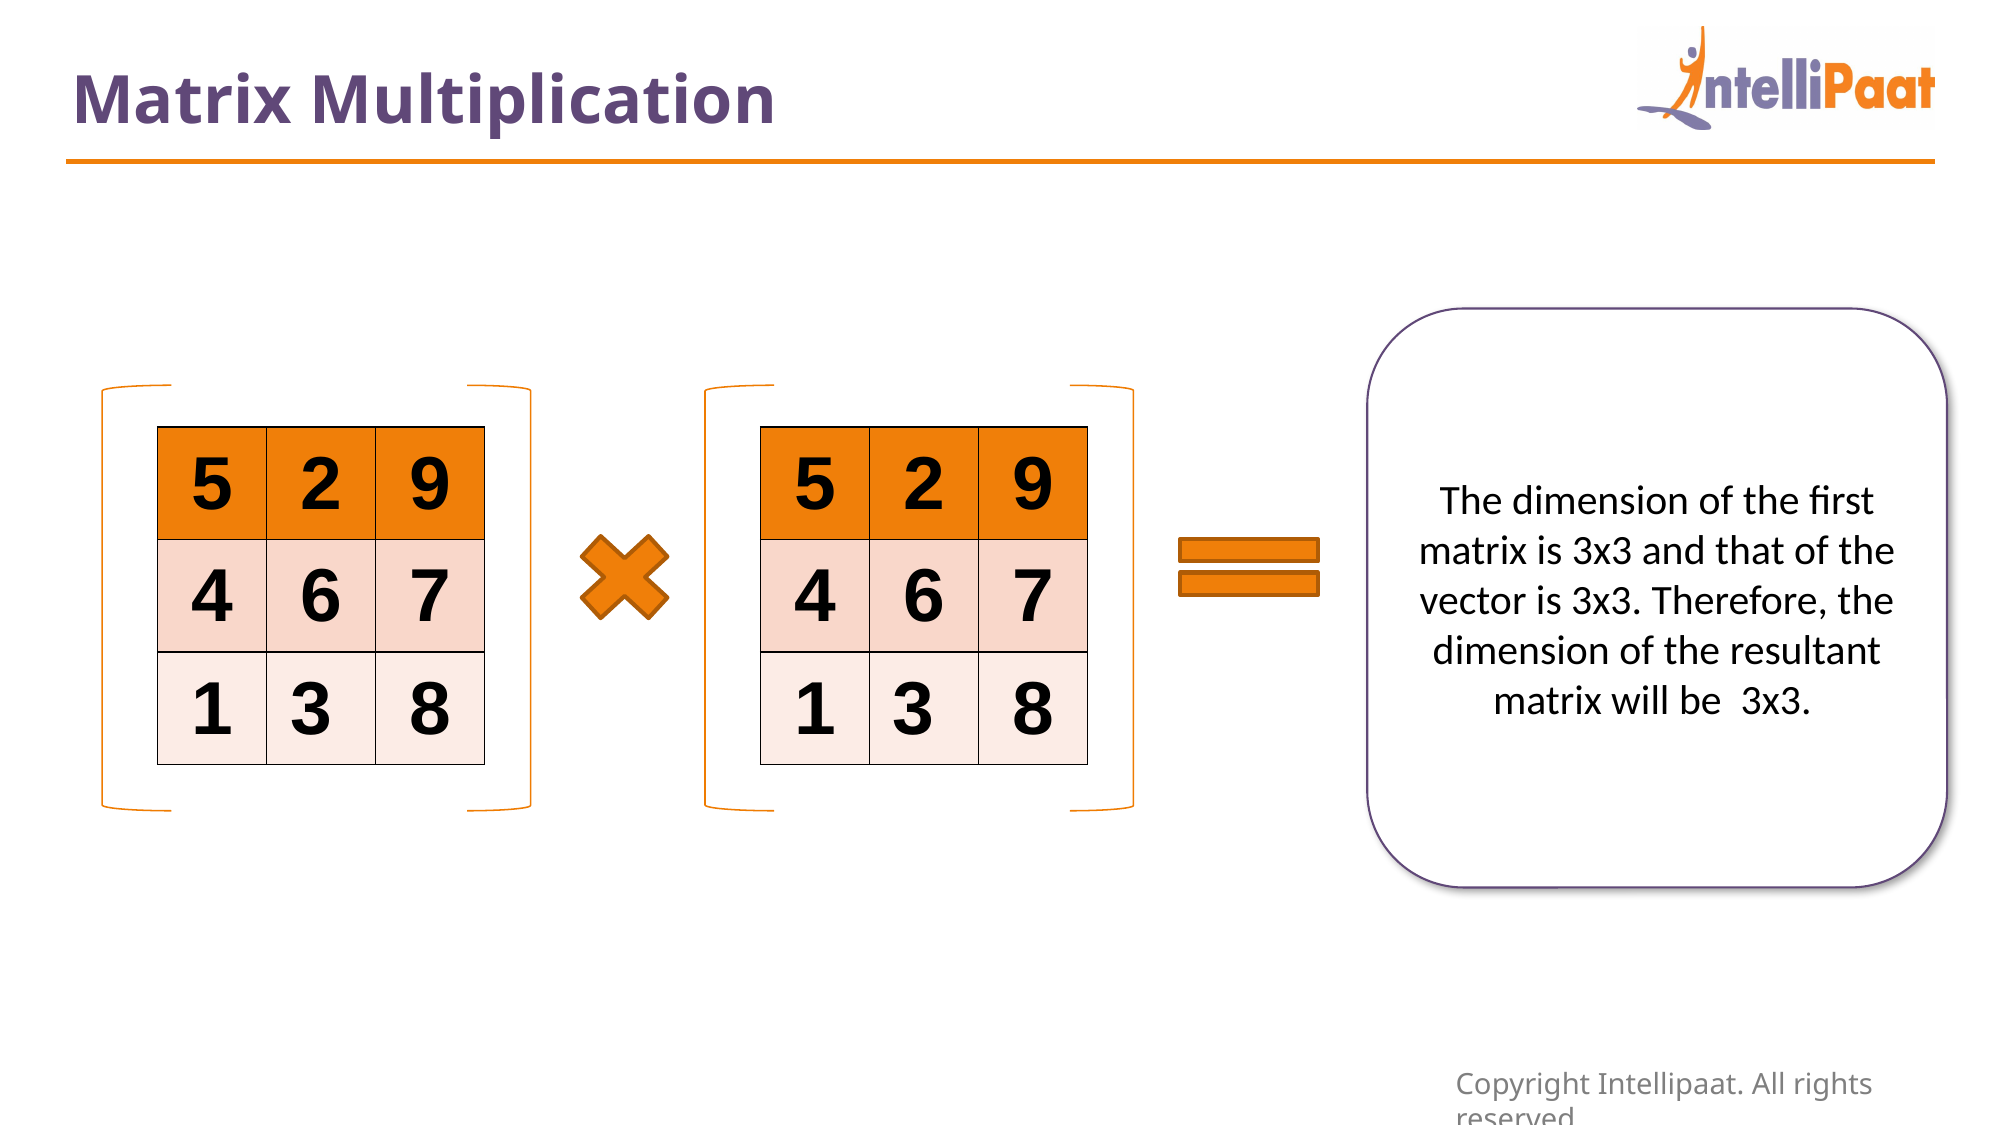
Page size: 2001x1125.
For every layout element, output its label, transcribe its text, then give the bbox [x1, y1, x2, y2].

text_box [101, 385, 531, 811]
text_box [1180, 572, 1318, 595]
text_box [1180, 538, 1318, 562]
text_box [704, 385, 1134, 811]
text_box The dimension of the first matrix is 3x3 and that of the vector is 3x3. Therefore, the dimension of the resultant matrix will be 3x3. [1367, 308, 1948, 888]
text_box [581, 536, 668, 619]
text_box Matrix Multiplication [71, 33, 1492, 160]
picture [1637, 26, 1935, 130]
